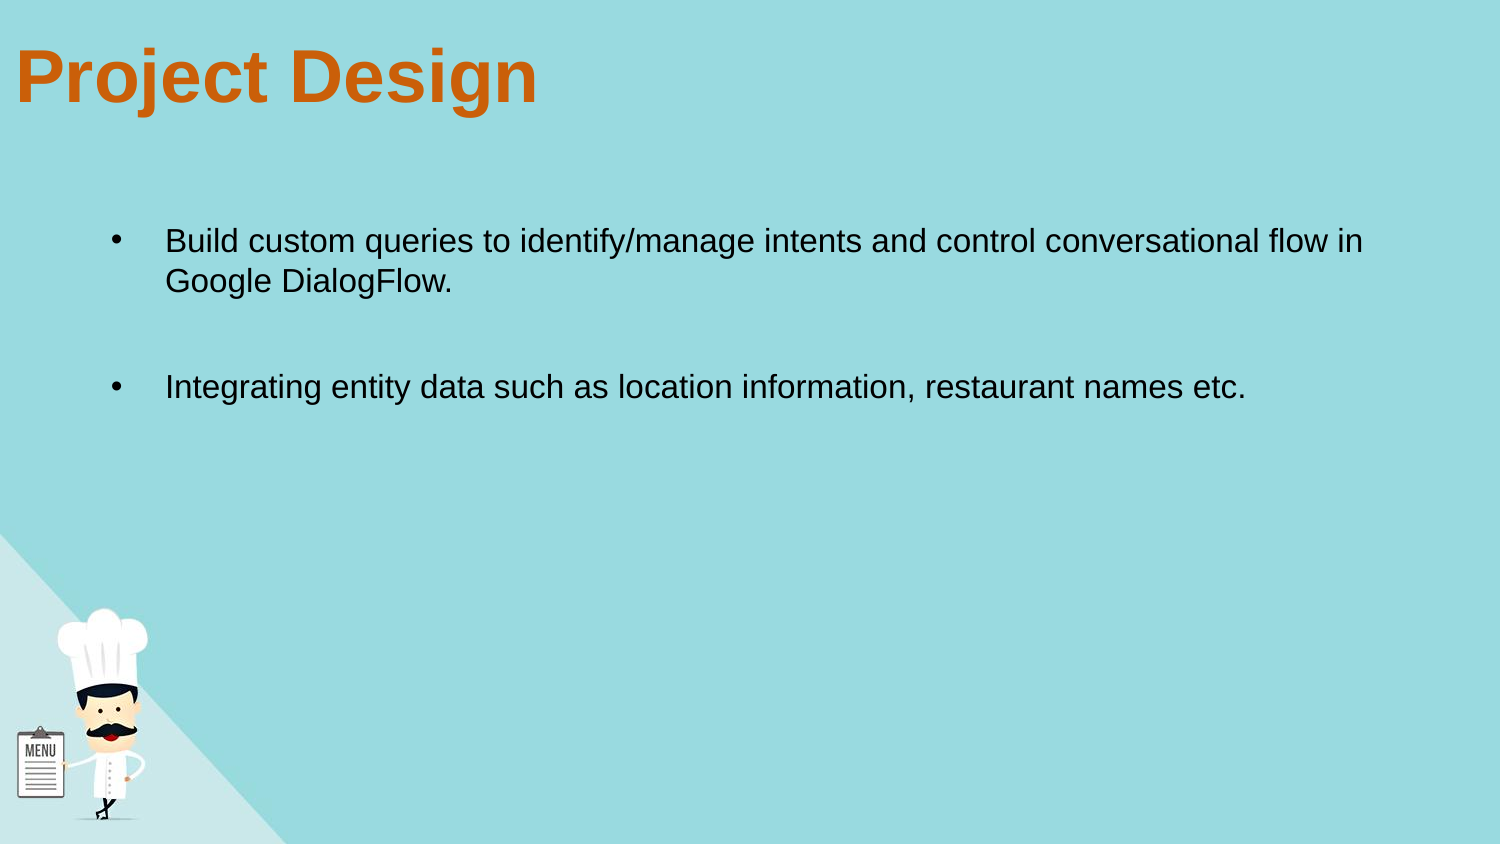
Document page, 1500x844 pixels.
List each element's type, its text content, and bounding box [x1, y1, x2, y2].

picture [0, 146, 1500, 844]
title Project Design [0, 0, 1500, 146]
list Build custom queries to identify/manage intents and control conversational flow in Google DialogFlow. Integrating entity data such as location information, restaurant names etc. [75, 158, 1425, 716]
